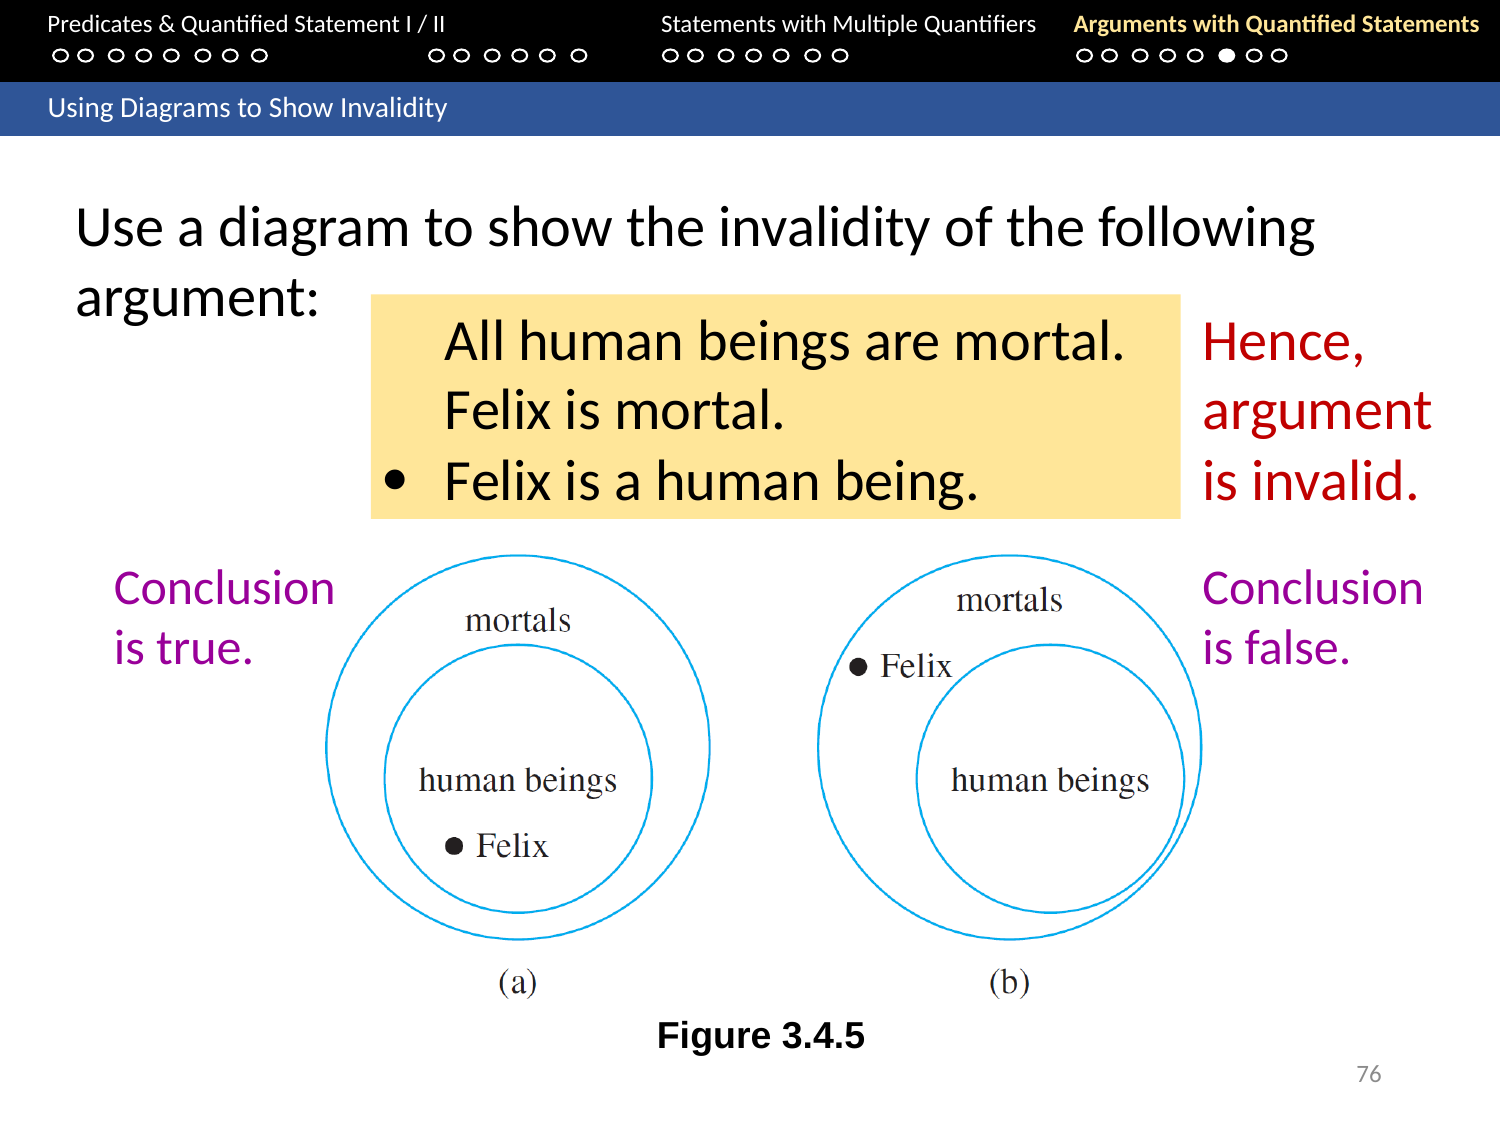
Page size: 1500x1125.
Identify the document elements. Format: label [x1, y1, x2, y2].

text_box [99, 546, 1465, 1065]
text_box [60, 180, 1465, 519]
slide_number [1059, 1042, 1397, 1103]
text_box [0, 0, 1500, 136]
